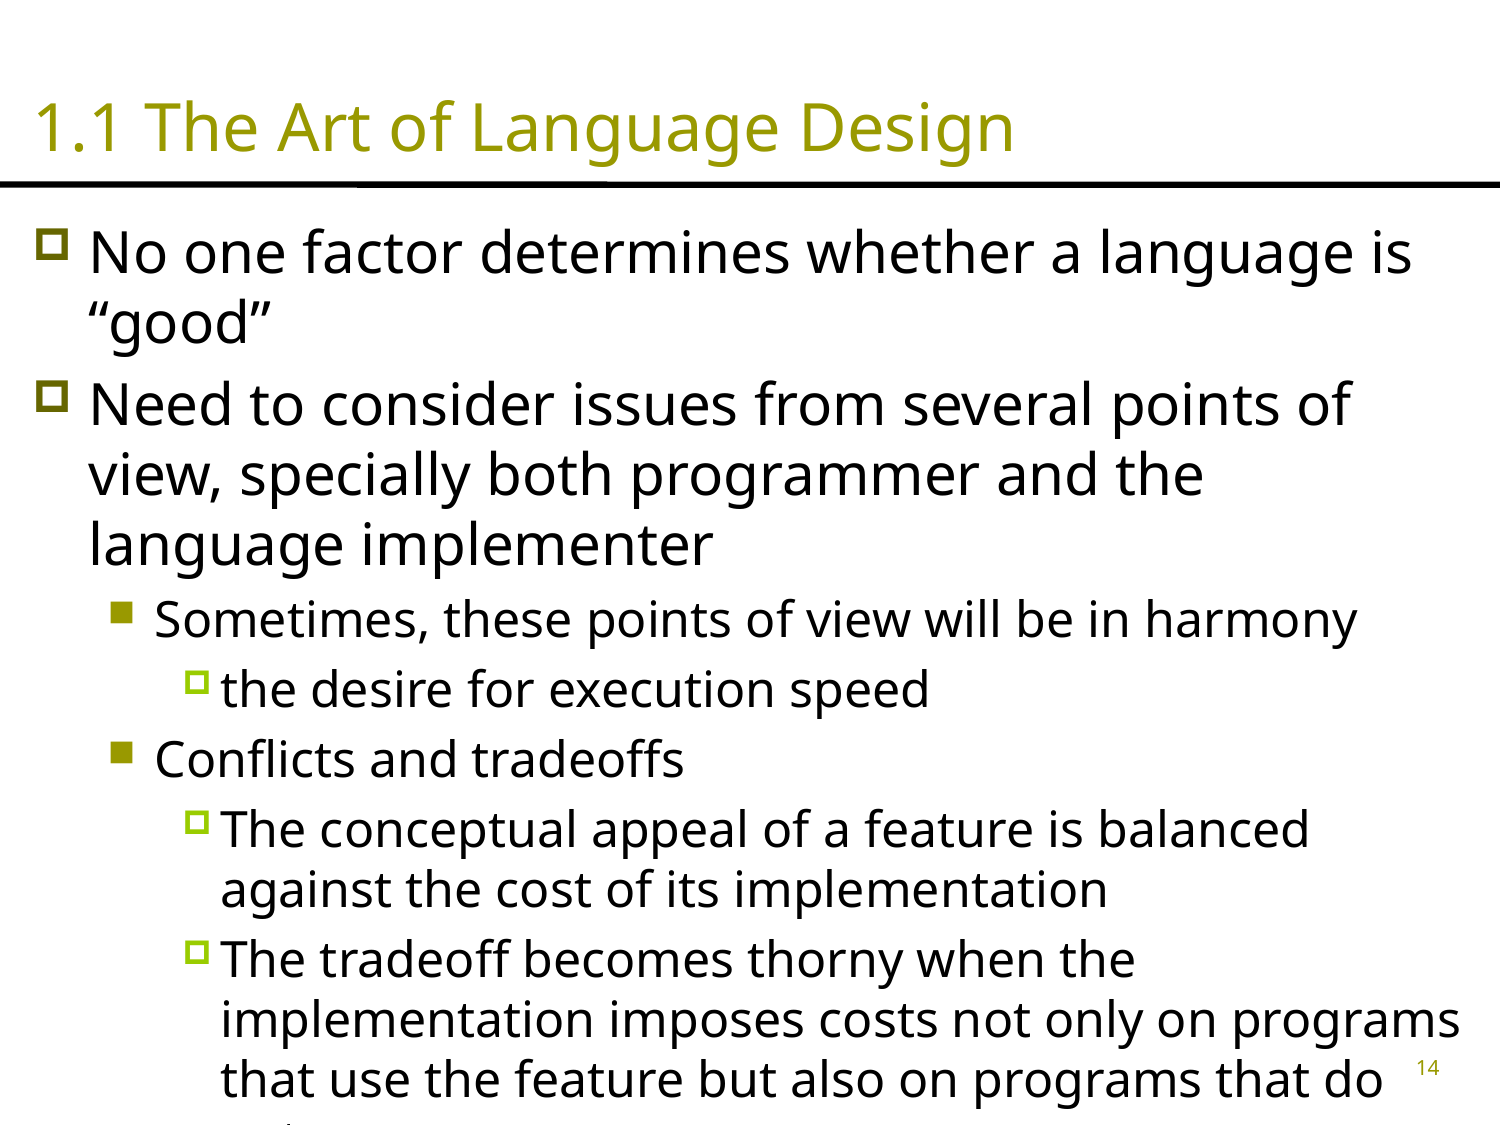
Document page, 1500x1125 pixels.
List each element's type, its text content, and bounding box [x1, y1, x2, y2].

slide_number 14 [1104, 1047, 1455, 1123]
title 1.1 The Art of Language Design [17, 45, 1483, 173]
list No one factor determines whether a language is “good” Need to consider issues from several points of view, specially both programmer and the language implementer Sometimes, these points of view will be in harmony the desire for execution speed Conflicts and tradeoffs The conceptual appeal of a feature is balanced against the cost of its implementation The tradeoff becomes thorny when the implementation imposes costs not only on programs that use the feature but also on programs that do not [17, 208, 1483, 1006]
